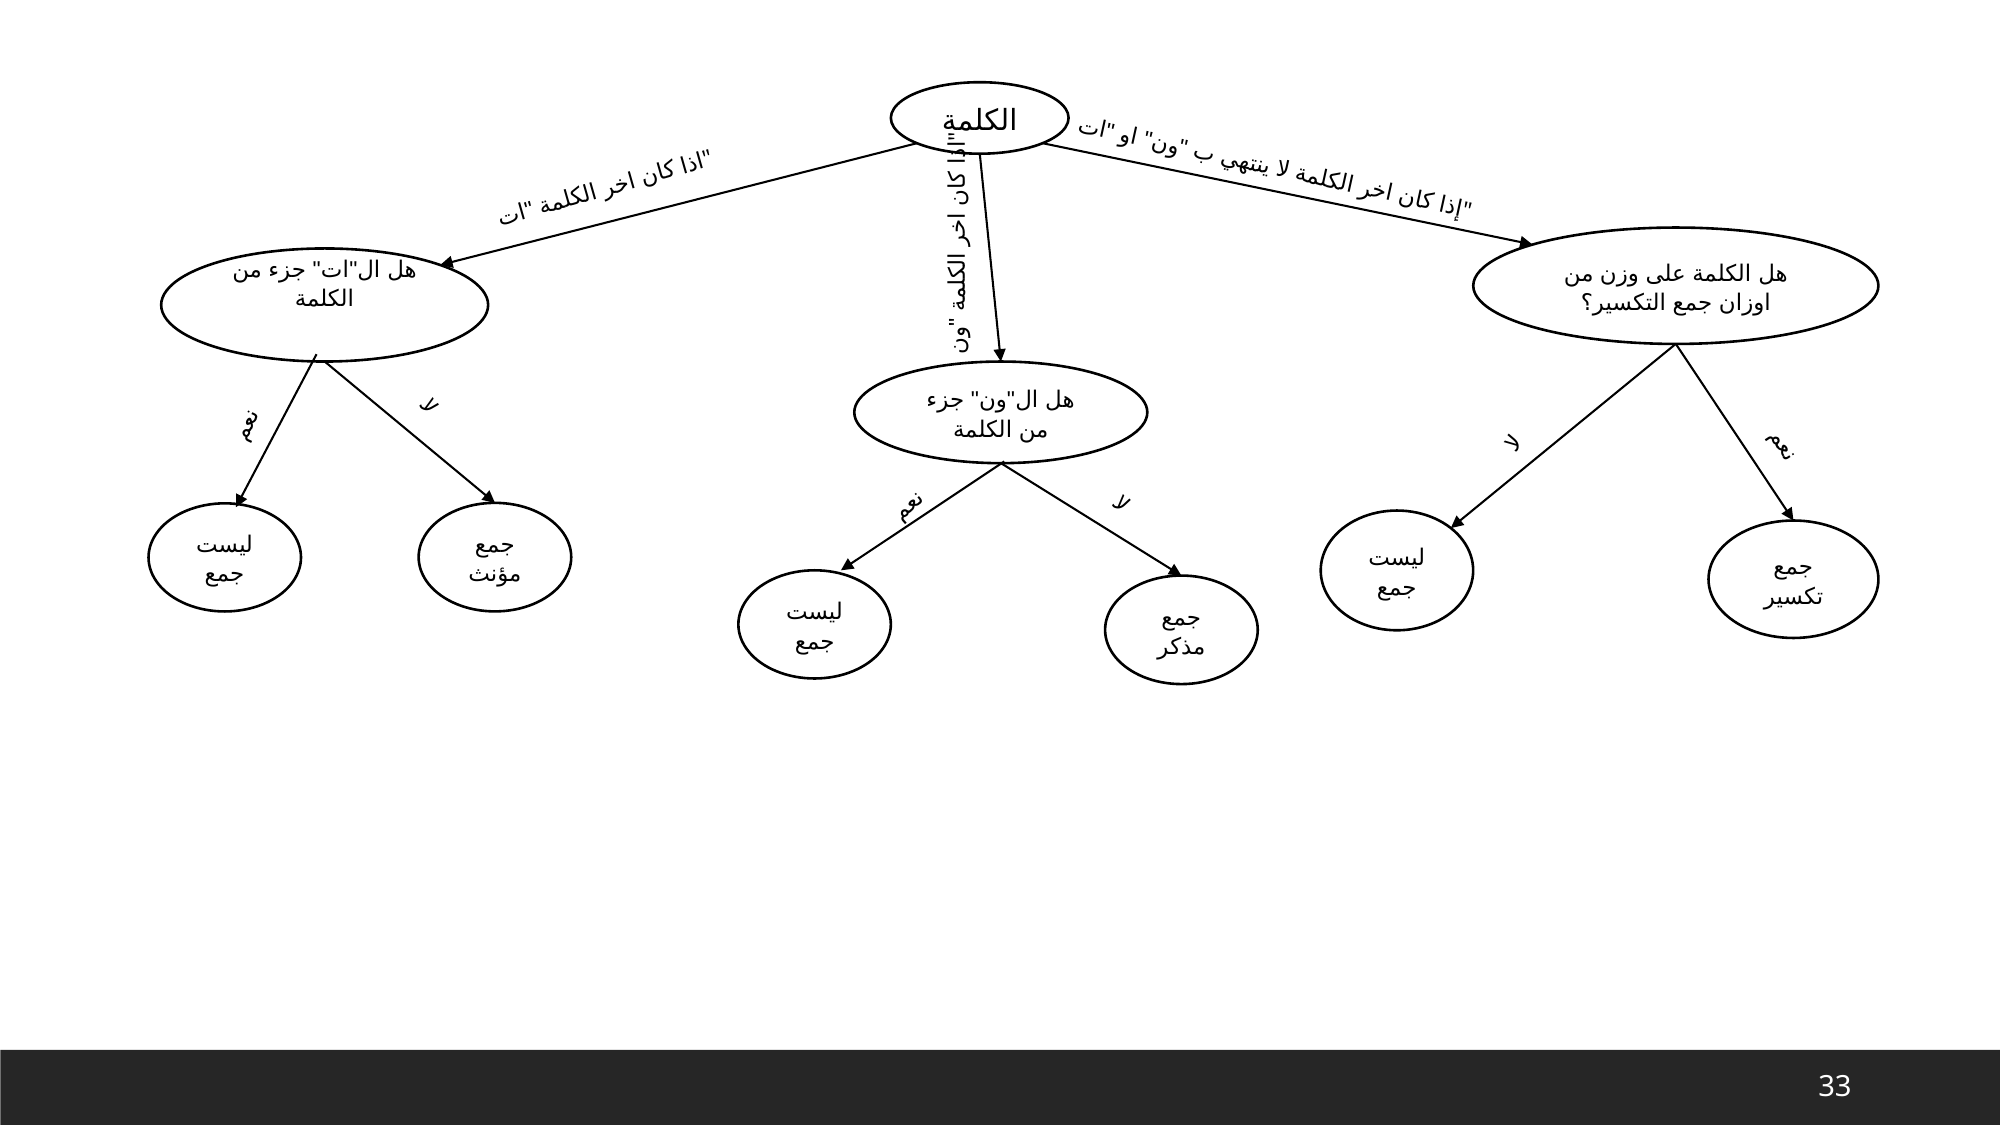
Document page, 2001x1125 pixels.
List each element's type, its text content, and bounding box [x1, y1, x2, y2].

slide_number 33 [1803, 1057, 1879, 1118]
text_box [98, 81, 1879, 1044]
